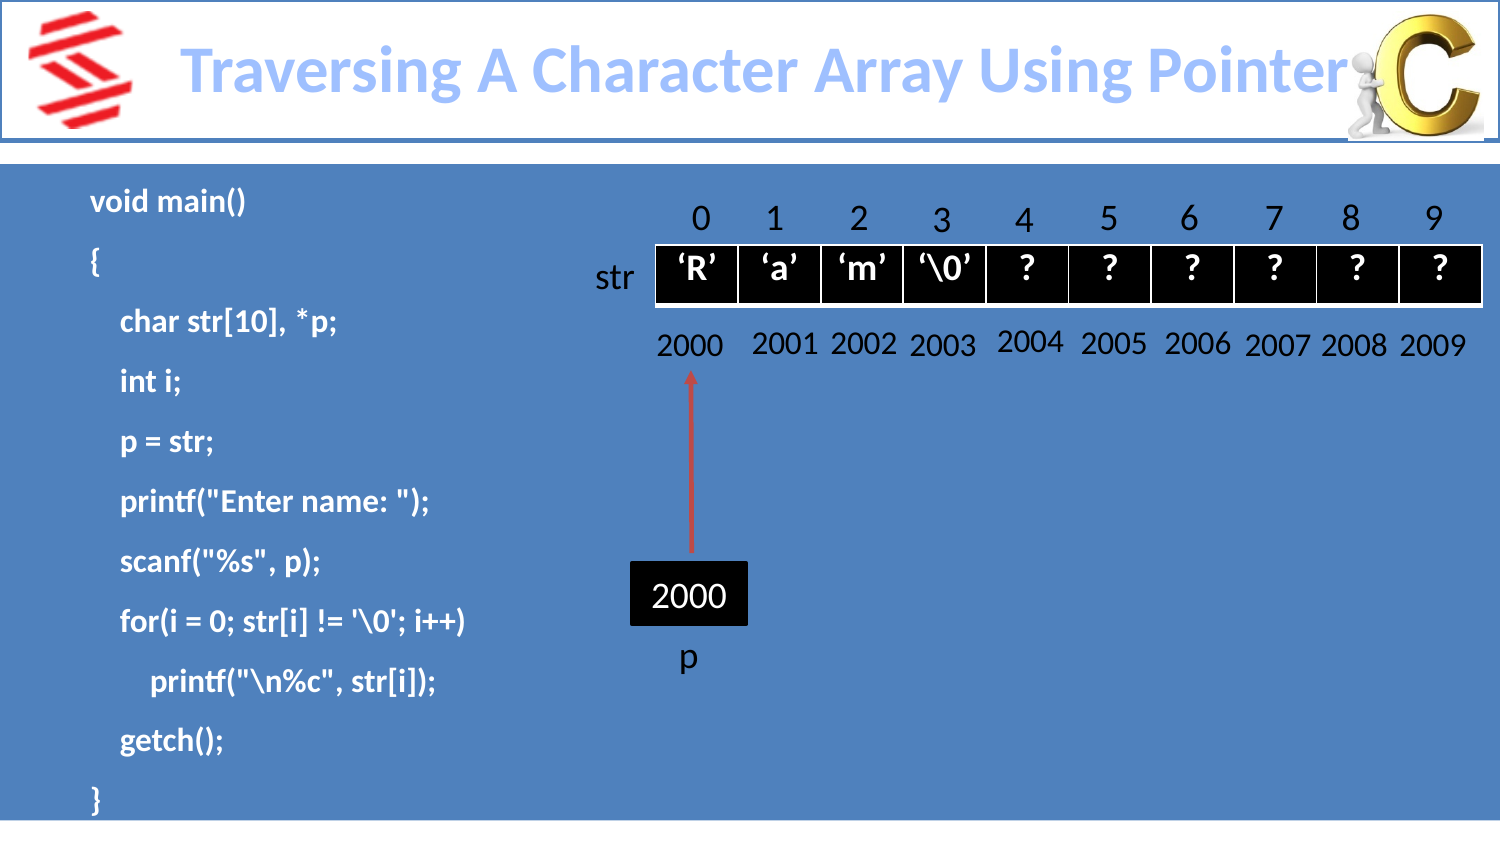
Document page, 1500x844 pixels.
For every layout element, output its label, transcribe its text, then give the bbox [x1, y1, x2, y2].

text_box 5 [1084, 185, 1134, 246]
table_header ‘R’ [656, 246, 737, 303]
table_header ‘m’ [822, 246, 902, 303]
text_box 4 [1000, 187, 1049, 244]
text_box 2002 [815, 313, 913, 369]
text_box 2001 [736, 313, 815, 369]
text_box 2009 [1384, 315, 1482, 371]
table_header ‘\0’ [904, 246, 985, 303]
text_box 9 [1409, 185, 1459, 246]
text_box 6 [1165, 185, 1214, 246]
text_box 3 [917, 187, 967, 244]
text_box str [580, 244, 650, 305]
table_header ? [1235, 246, 1316, 303]
table_header ? [987, 246, 1068, 303]
text_box 8 [1326, 185, 1376, 246]
text_box 7 [1250, 185, 1299, 246]
text_box 2 [834, 185, 884, 244]
title Traversing A Character Array Using Pointer [0, 0, 1500, 143]
text_box p [664, 624, 715, 684]
table_header ? [1152, 246, 1233, 303]
text_box void main() { char str[10], *p; int i; p = str; printf("Enter name: "); scanf("%s", p); for(i = 0; str[i] != '\0'; i++) printf("\n%c", str[i]); getch(); } [0, 152, 1500, 826]
text_box 2007 [1229, 315, 1306, 371]
table_header ‘a’ [739, 246, 820, 303]
text_box 2004 [982, 311, 1079, 367]
text_box 2003 [894, 315, 992, 371]
picture [23, 11, 141, 130]
text_box 0 [677, 185, 726, 244]
text_box 2006 [1149, 313, 1247, 369]
picture [1348, 11, 1484, 141]
table_header ? [1069, 246, 1150, 303]
text_box 2000 [630, 561, 748, 626]
text_box 2008 [1306, 315, 1384, 371]
table_header ? [1400, 246, 1481, 303]
text_box 1 [750, 185, 800, 244]
text_box 2000 [641, 315, 741, 371]
text_box 2005 [1065, 313, 1149, 369]
table_header ? [1317, 246, 1398, 303]
